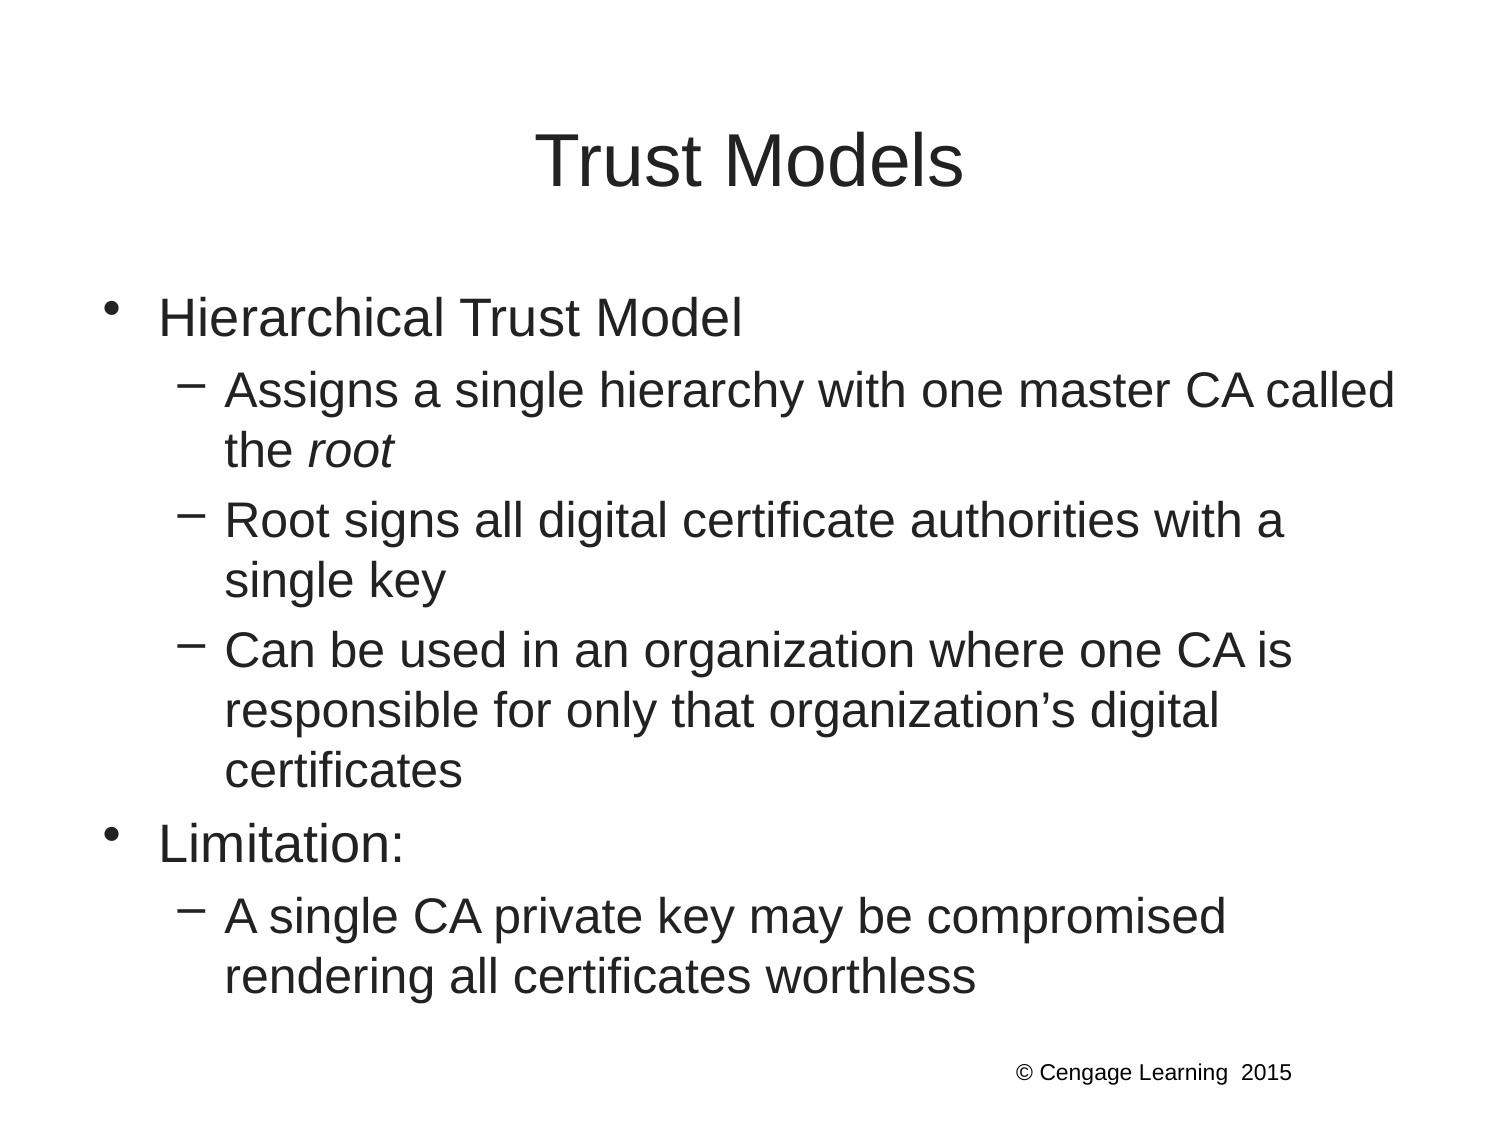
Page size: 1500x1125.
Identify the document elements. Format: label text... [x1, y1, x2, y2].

list Hierarchical Trust Model Assigns a single hierarchy with one master CA called the root Root signs all digital certificate authorities with a single key Can be used in an organization where one CA is responsible for only that organization’s digital certificates Limitation: A single CA private key may be compromised rendering all certificates worthless [87, 275, 1413, 1025]
title Trust Models [87, 62, 1413, 250]
